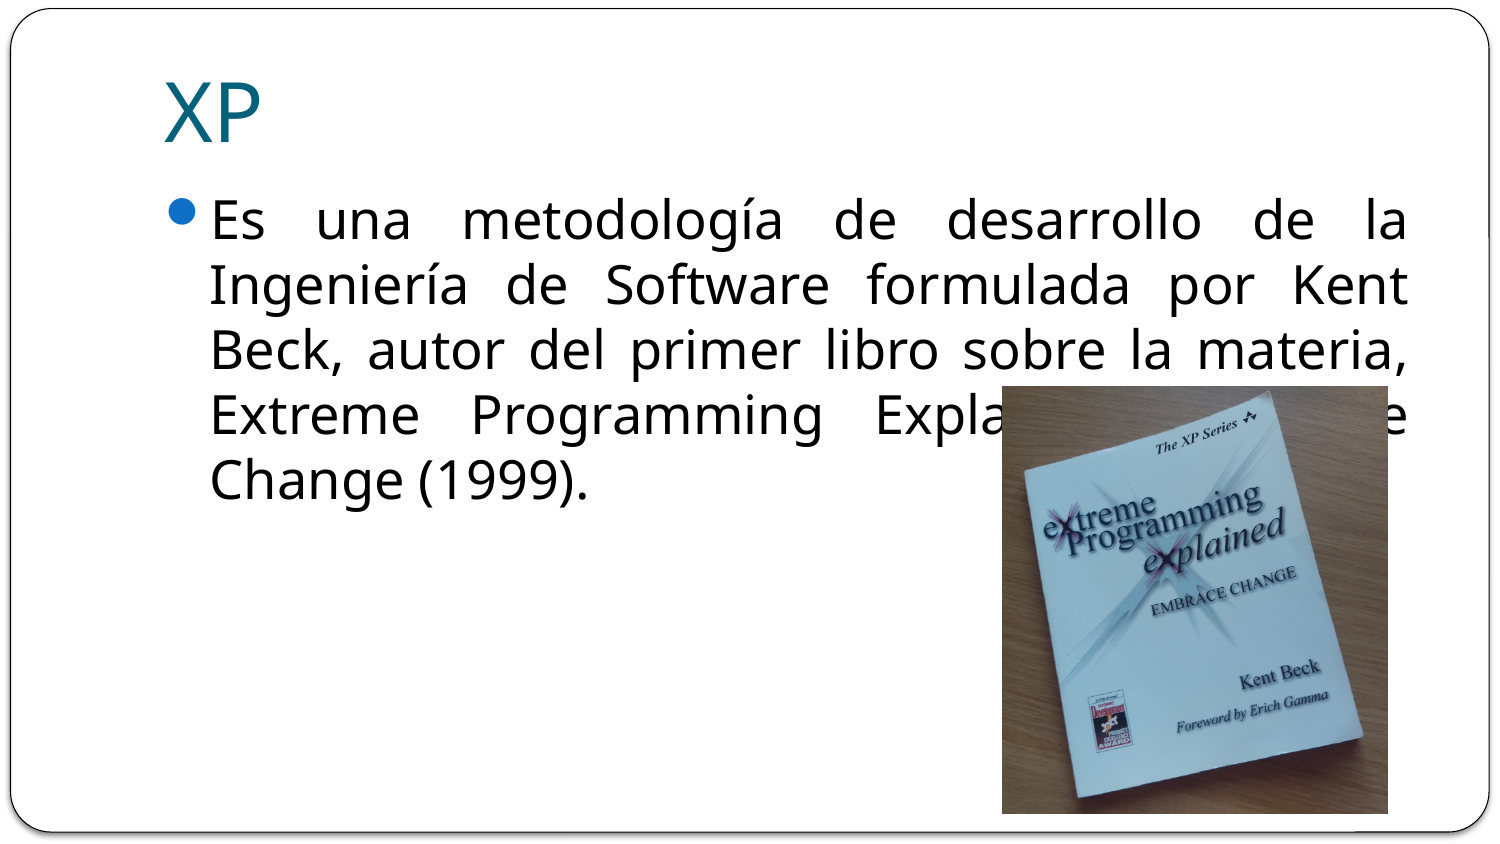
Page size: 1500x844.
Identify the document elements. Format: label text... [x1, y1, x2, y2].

title XP [150, 33, 1425, 175]
picture [1002, 386, 1389, 815]
list Es una metodología de desarrollo de la Ingeniería de Software formulada por Kent Beck, autor del primer libro sobre la materia, Extreme Programming Explained: Embrace Change (1999). [150, 178, 1425, 741]
